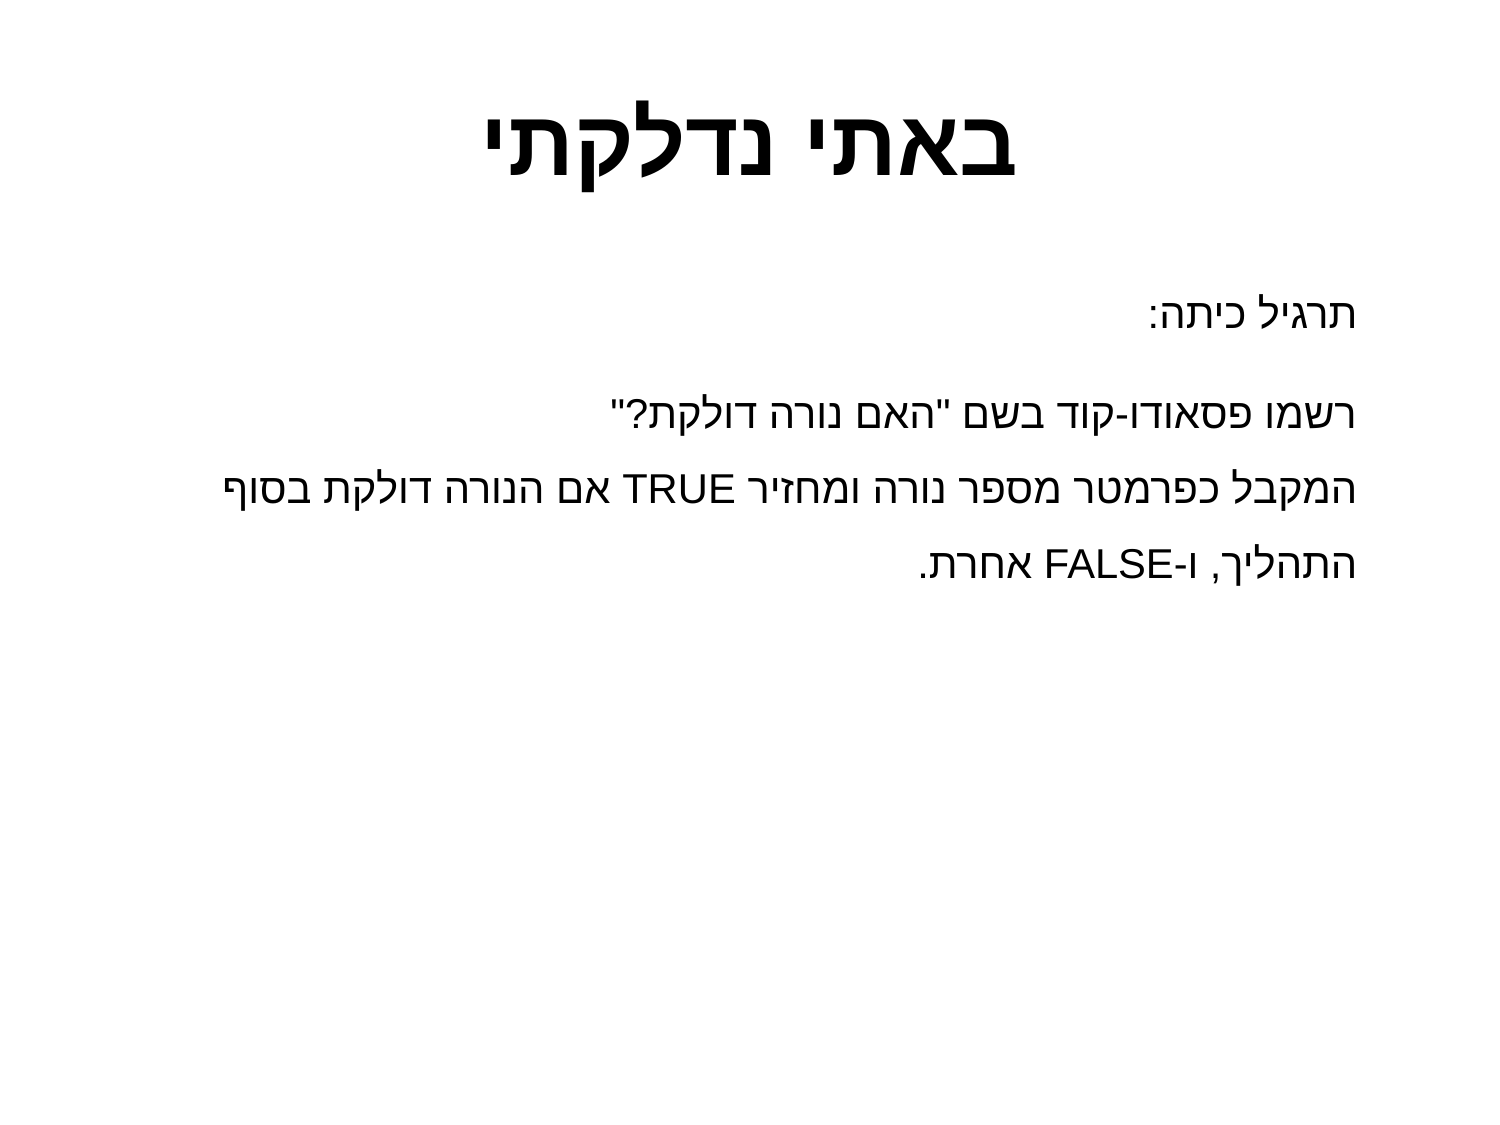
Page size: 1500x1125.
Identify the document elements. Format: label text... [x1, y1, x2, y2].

title באתי נדלקתי [75, 45, 1425, 233]
text_box תרגיל כיתה: רשמו פסאודו-קוד בשם "האם נורה דולקת?" המקבל כפרמטר מספר נורה ומחזיר TRUE אם הנורה דולקת בסוף התהליך, ו-FALSE אחרת. [41, 278, 1373, 669]
